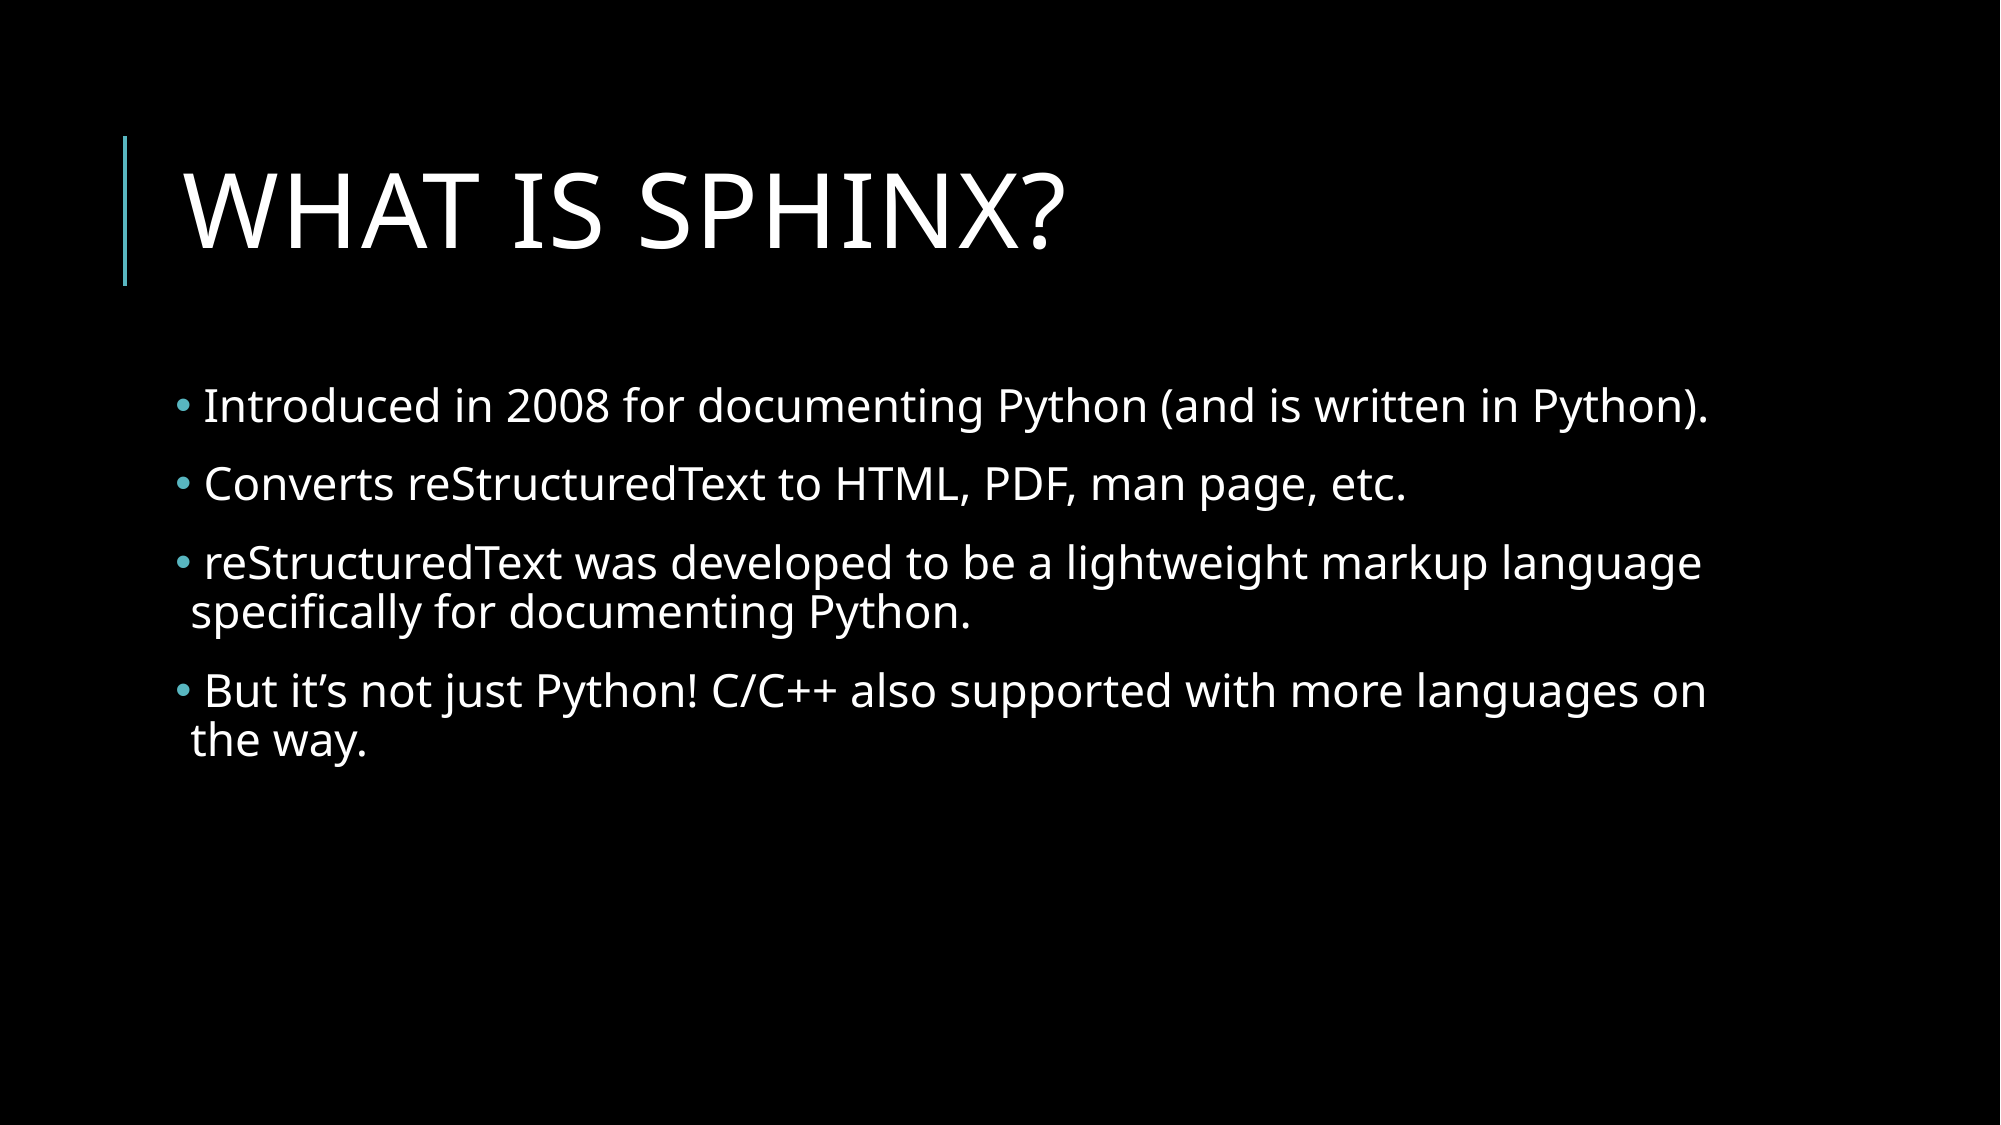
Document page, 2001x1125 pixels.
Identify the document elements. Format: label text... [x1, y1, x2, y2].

title What is sphinx? [168, 96, 1763, 342]
list Introduced in 2008 for documenting Python (and is written in Python). Converts reStructuredText to HTML, PDF, man page, etc. reStructuredText was developed to be a lightweight markup language specifically for documenting Python. But it’s not just Python! C/C++ also supported with more languages on the way. [168, 375, 1763, 1035]
